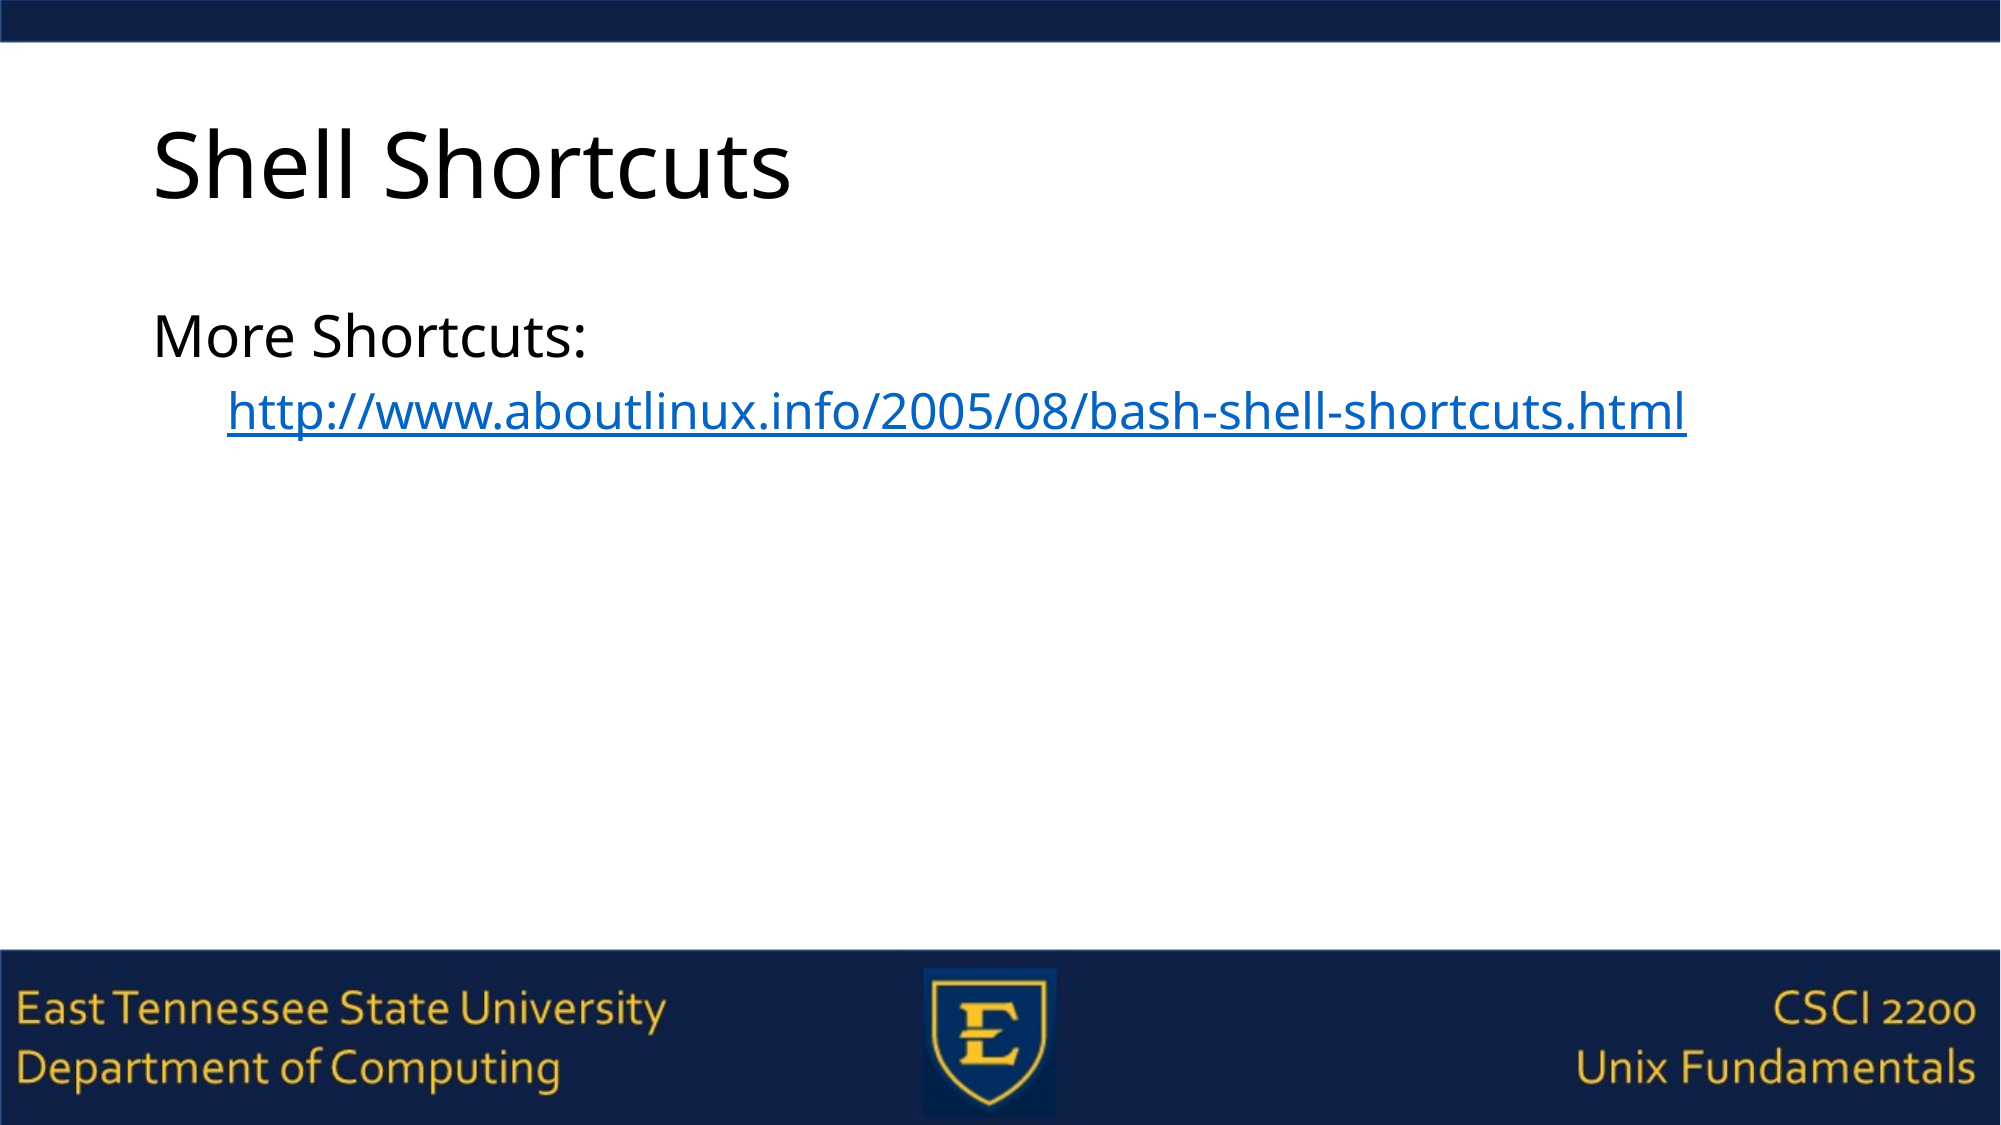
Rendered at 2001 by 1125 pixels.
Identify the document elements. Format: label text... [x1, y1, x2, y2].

title Shell Shortcuts [137, 59, 1863, 278]
list More Shortcuts: http://www.aboutlinux.info/2005/08/bash-shell-shortcuts.html [137, 299, 1863, 1014]
picture [0, 0, 2001, 1125]
